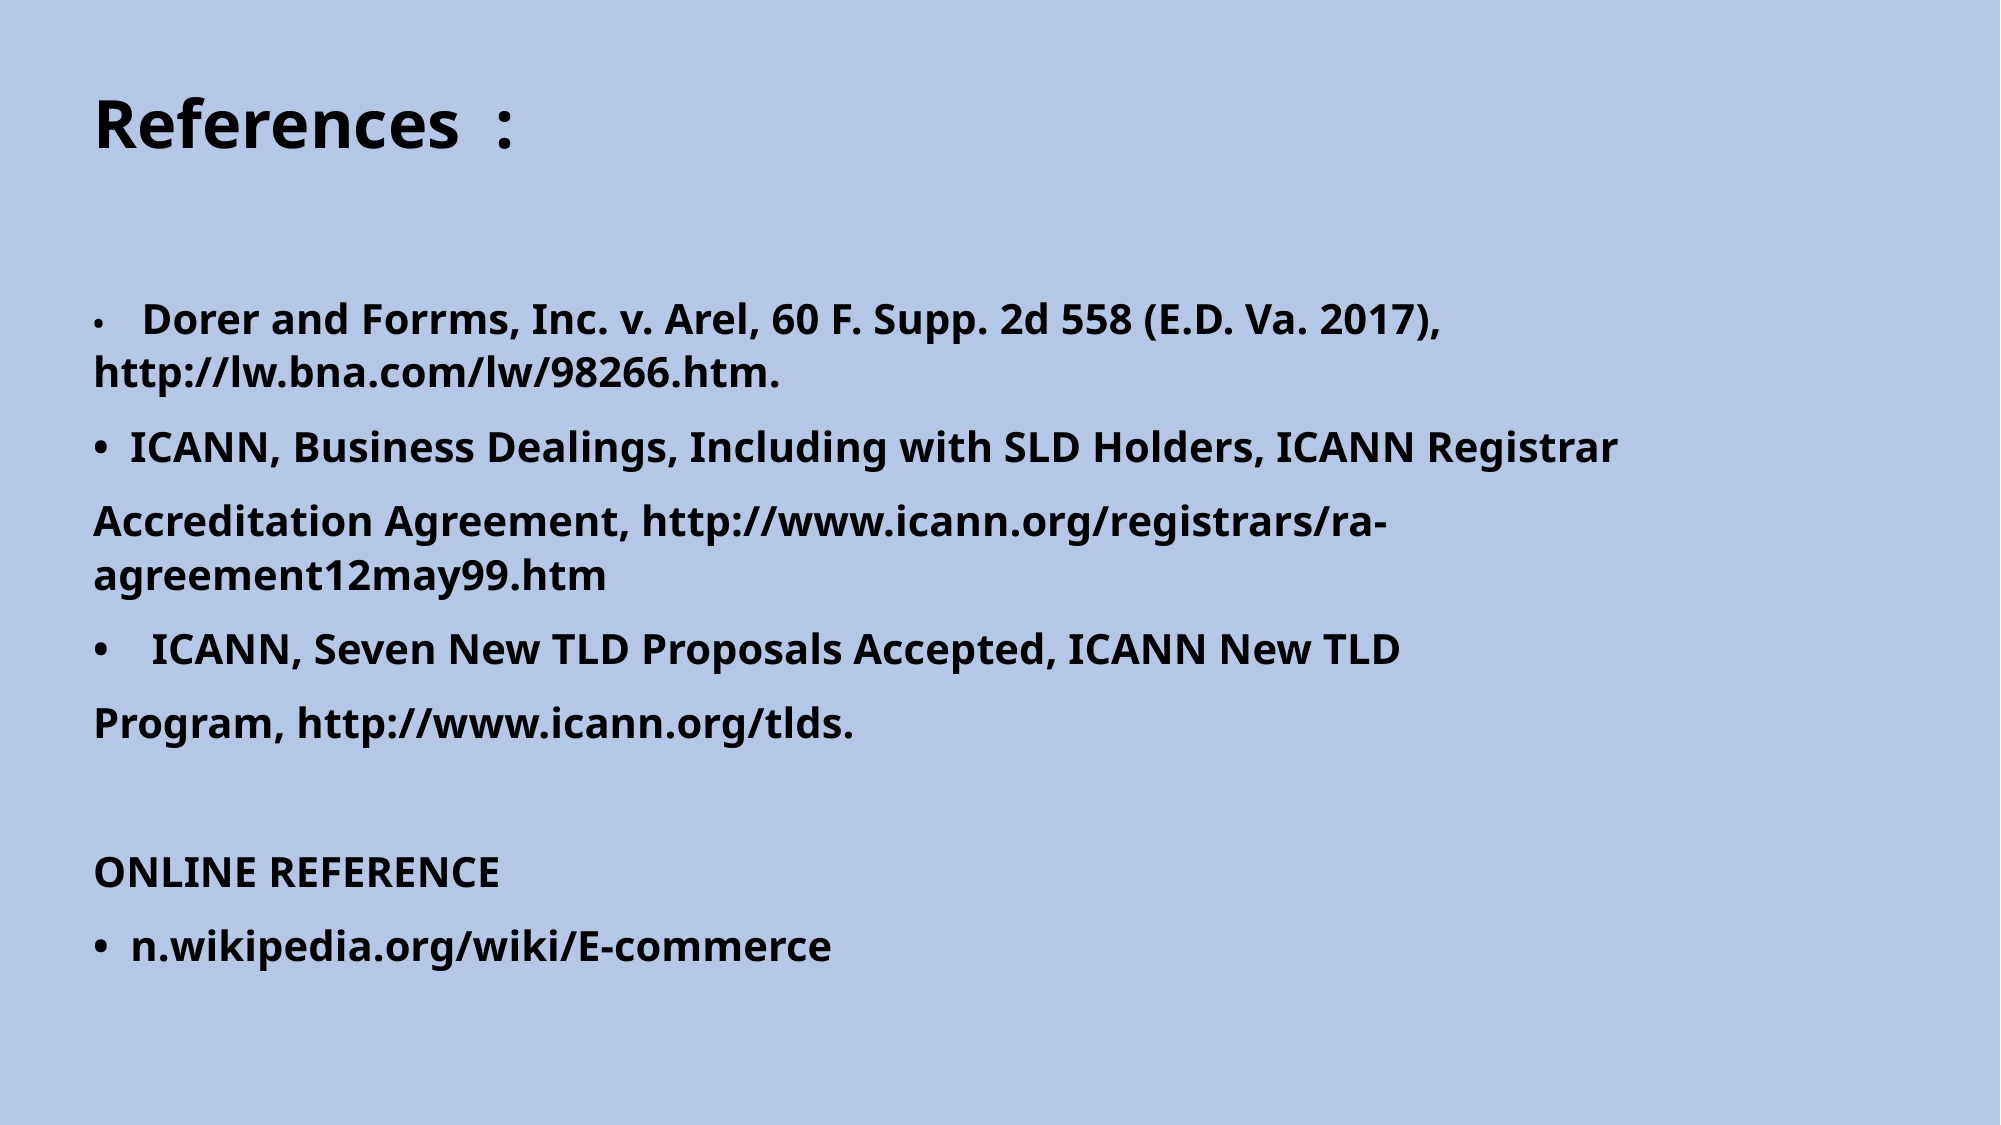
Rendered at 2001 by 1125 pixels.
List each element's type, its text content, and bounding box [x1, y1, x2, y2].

text_box References : • Dorer and Forrms, Inc. v. Arel, 60 F. Supp. 2d 558 (E.D. Va. 2017), http://lw.bna.com/lw/98266.htm. • ICANN, Business Dealings, Including with SLD Holders, ICANN Registrar Accreditation Agreement, http://www.icann.org/registrars/ra-agreement12may99.htm • ICANN, Seven New TLD Proposals Accepted, ICANN New TLD Program, http://www.icann.org/tlds. ONLINE REFERENCE • n.wikipedia.org/wiki/E-commerce [78, 69, 1830, 978]
